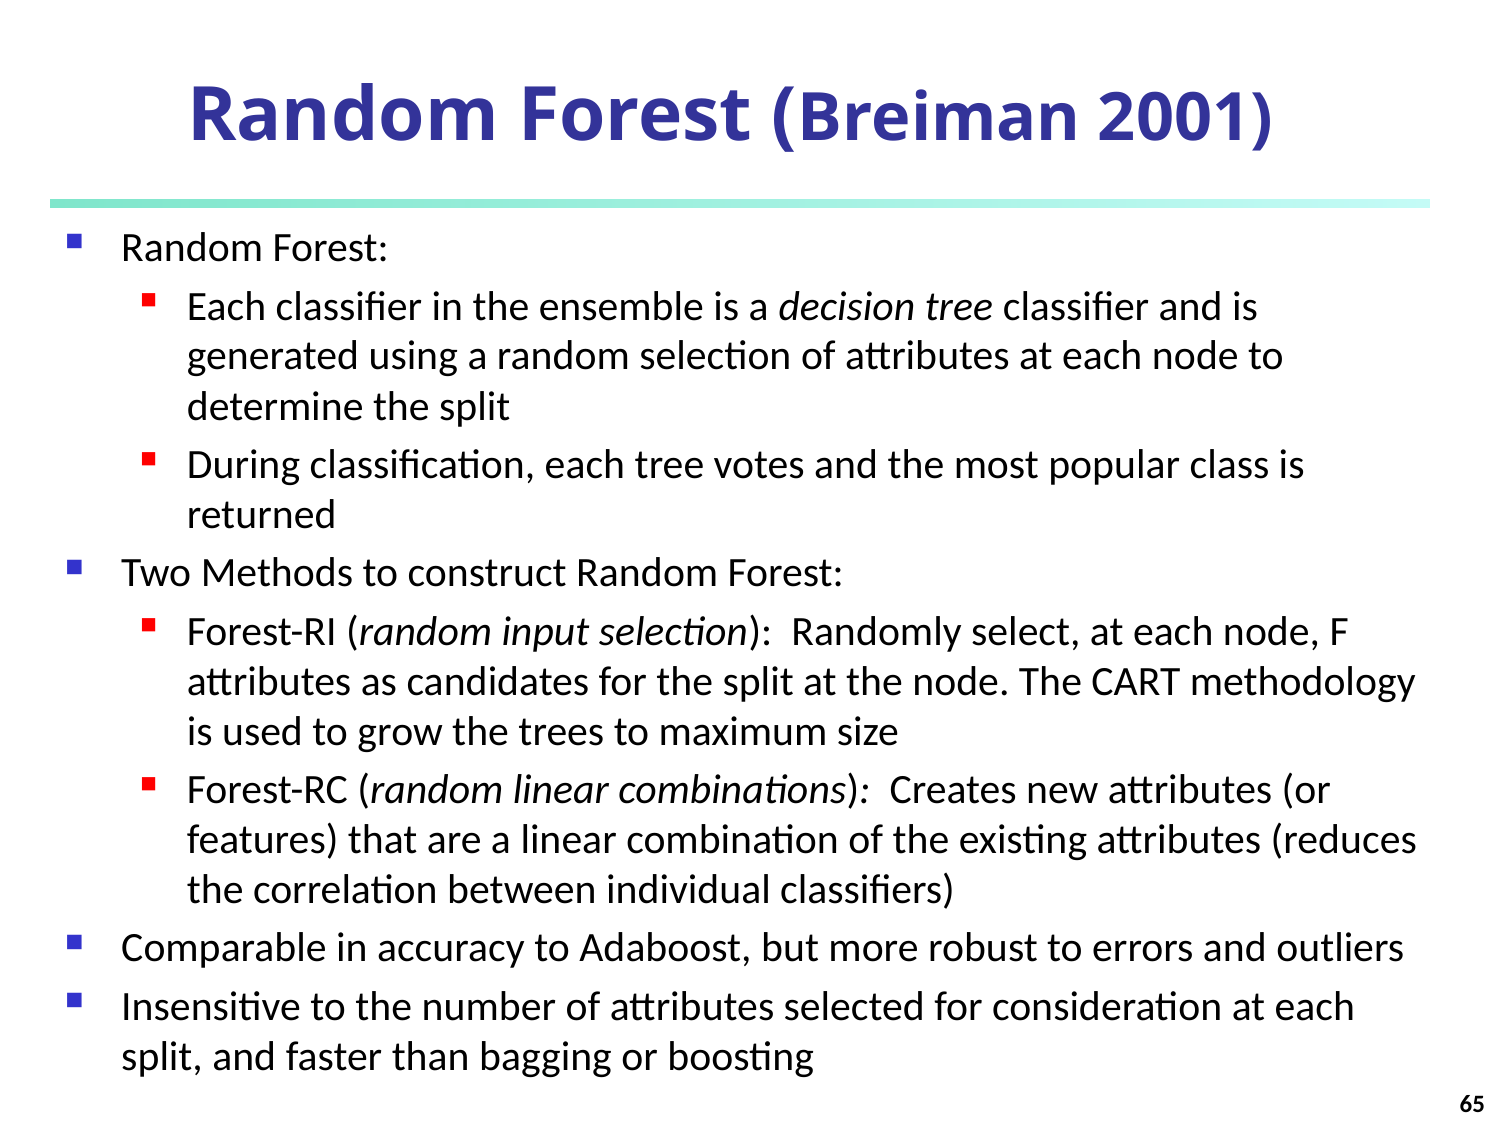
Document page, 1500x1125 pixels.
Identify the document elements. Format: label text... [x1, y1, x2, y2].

list Random Forest: Each classifier in the ensemble is a decision tree classifier and is generated using a random selection of attributes at each node to determine the split During classification, each tree votes and the most popular class is returned Two Methods to construct Random Forest: Forest-RI (random input selection): Randomly select, at each node, F attributes as candidates for the split at the node. The CART methodology is used to grow the trees to maximum size Forest-RC (random linear combinations): Creates new attributes (or features) that are a linear combination of the existing attributes (reduces the correlation between individual classifiers) Comparable in accuracy to Adaboost, but more robust to errors and outliers Insensitive to the number of attributes selected for consideration at each split, and faster than bagging or boosting [50, 212, 1438, 1100]
text_box 65 [1187, 1062, 1500, 1125]
title Random Forest (Breiman 2001) [50, 62, 1429, 163]
